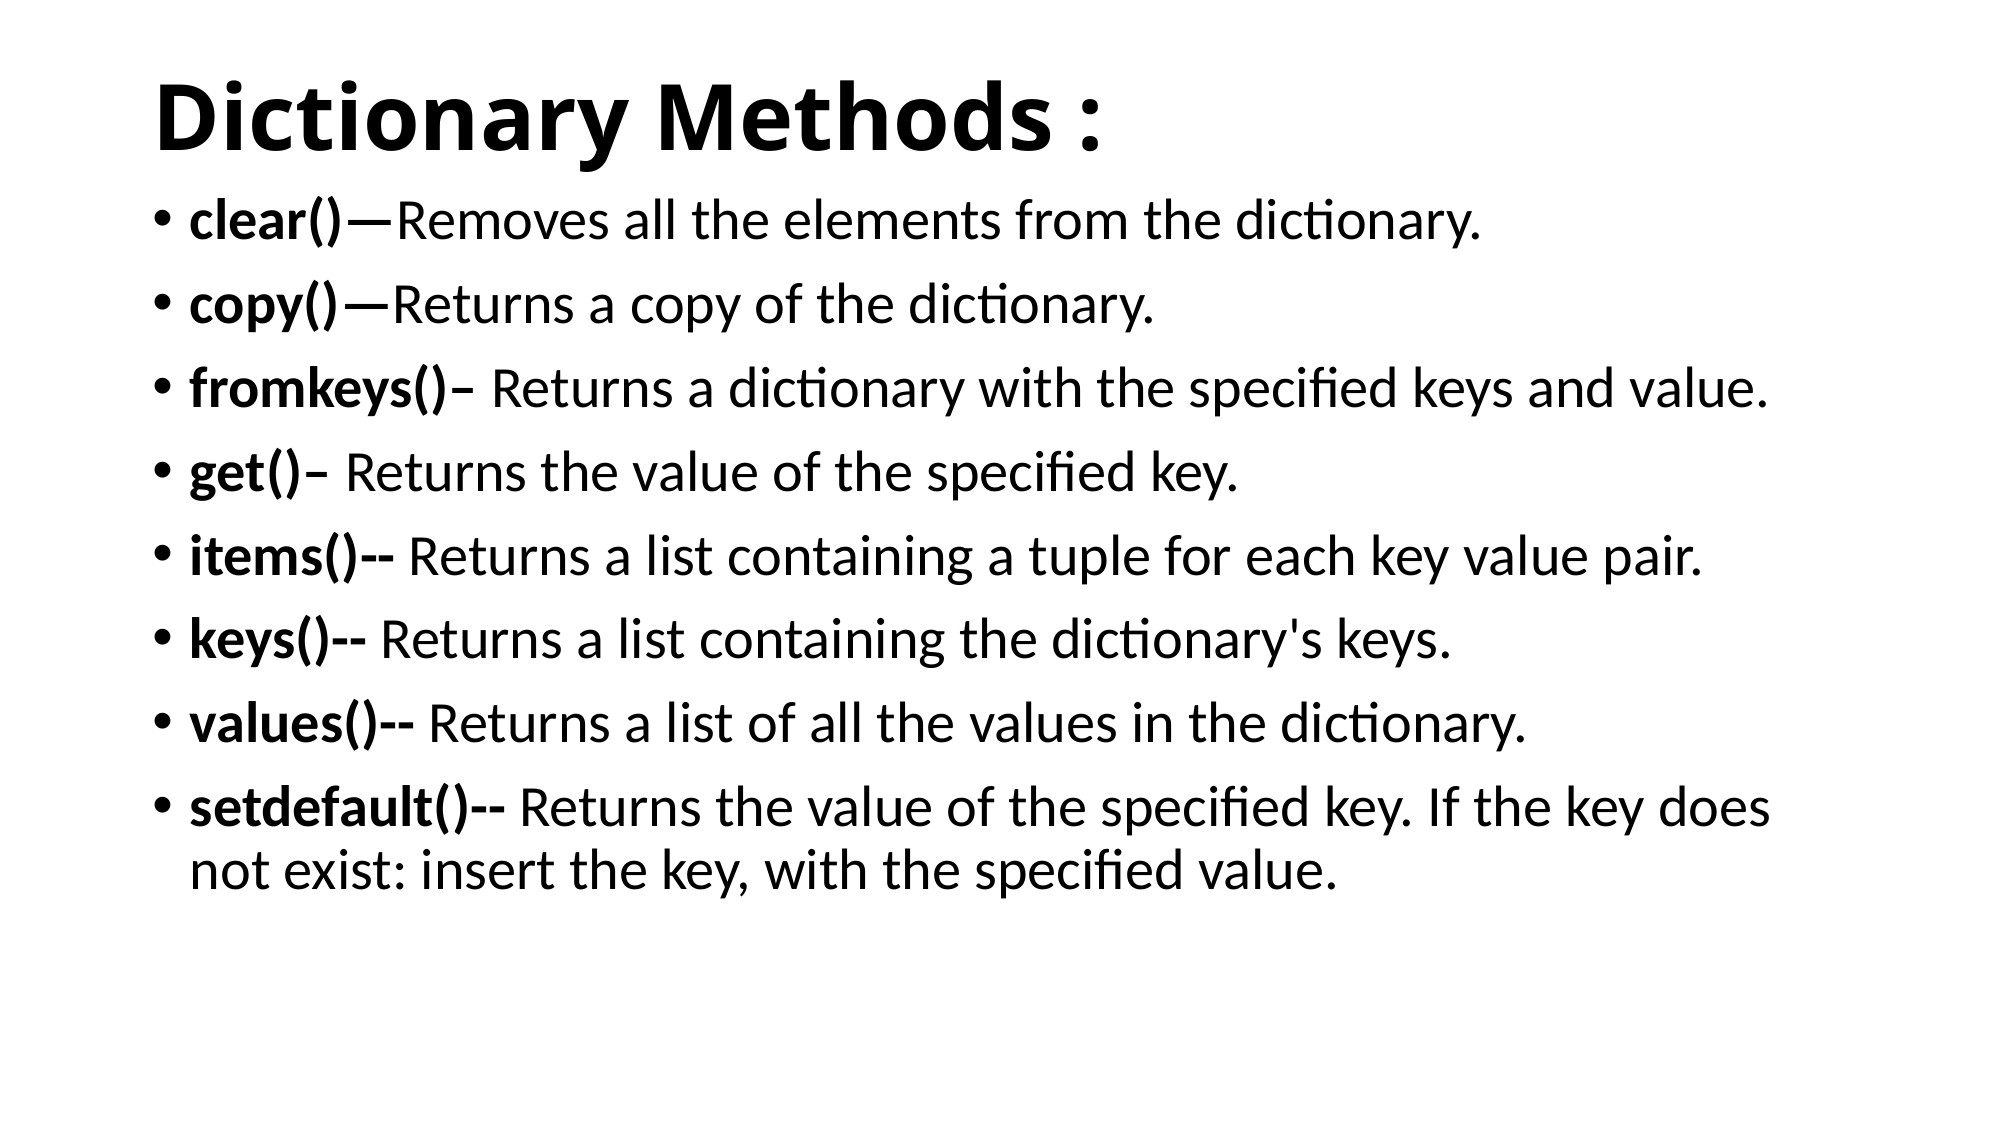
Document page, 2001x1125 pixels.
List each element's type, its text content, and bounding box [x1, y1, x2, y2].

list clear()—Removes all the elements from the dictionary. copy()—Returns a copy of the dictionary. fromkeys()– Returns a dictionary with the specified keys and value. get()– Returns the value of the specified key. items()-- Returns a list containing a tuple for each key value pair. keys()-- Returns a list containing the dictionary's keys. values()-- Returns a list of all the values in the dictionary. setdefault()-- Returns the value of the specified key. If the key does not exist: insert the key, with the specified value. [137, 182, 1863, 1014]
title Dictionary Methods : [137, 59, 1863, 182]
